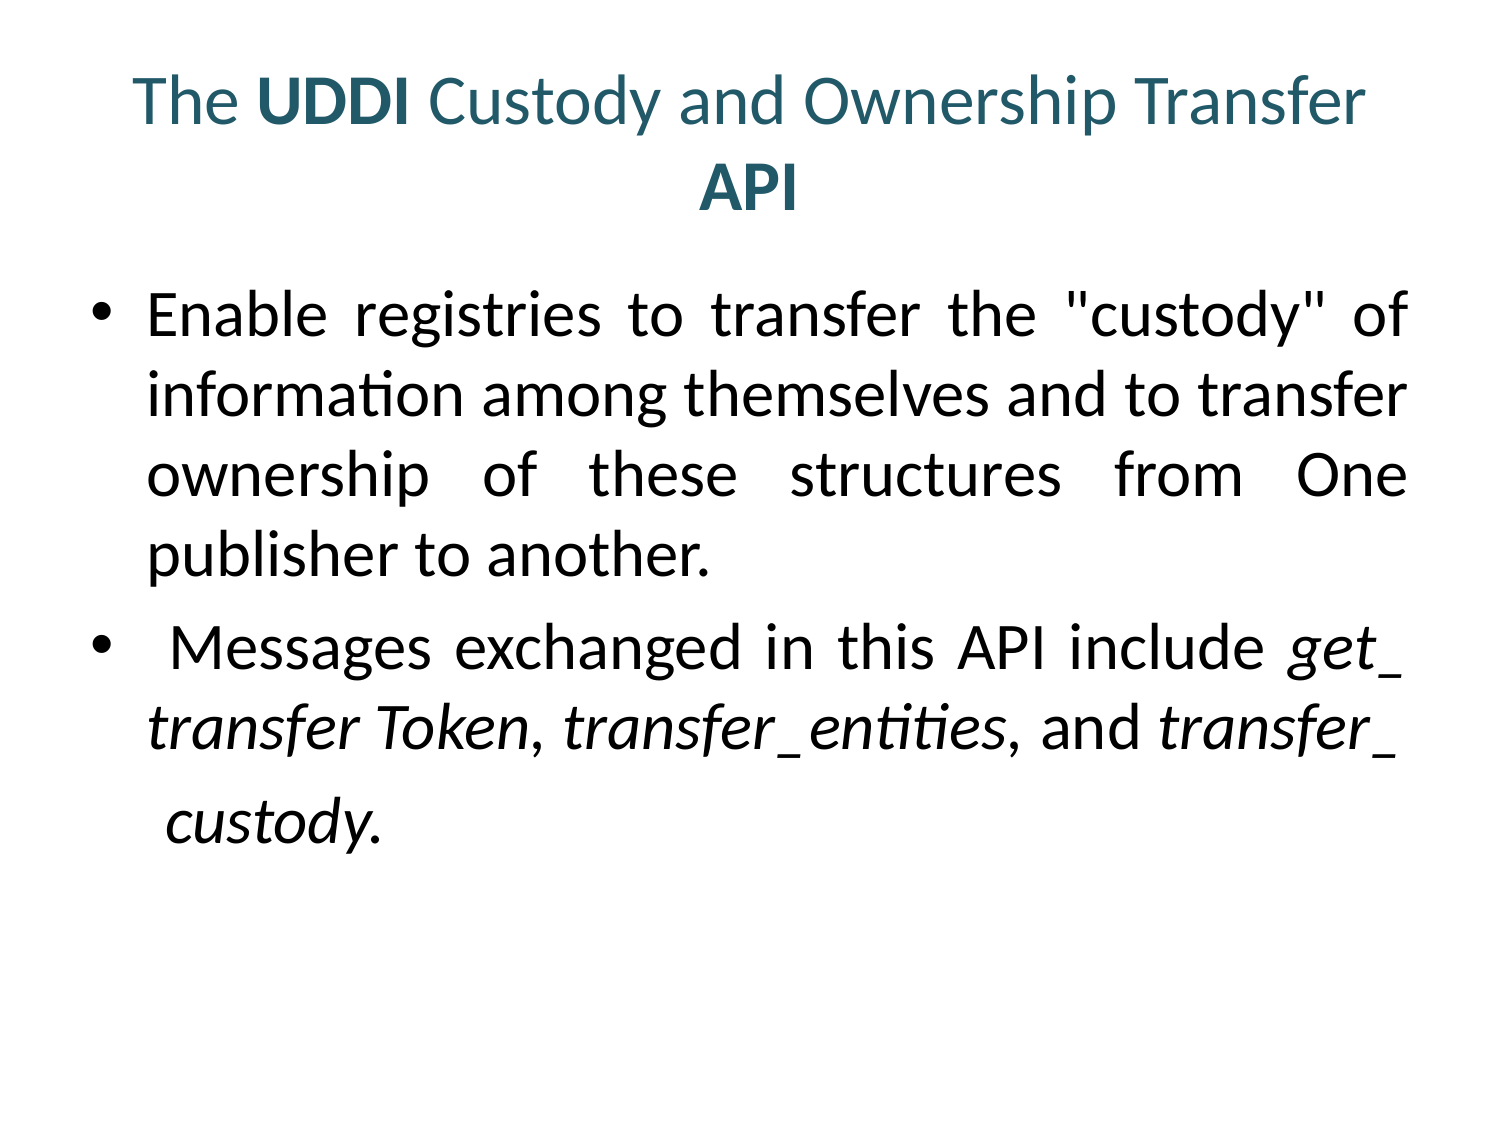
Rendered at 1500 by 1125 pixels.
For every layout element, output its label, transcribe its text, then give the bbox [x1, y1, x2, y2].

title The UDDI Custody and Ownership Transfer API [75, 45, 1425, 233]
list Enable registries to transfer the "custody" of information among themselves and to transfer ownership of these structures from One publisher to another. Messages exchanged in this API include get_ transfer Token, transfer_entities, and transfer_ custody. [75, 262, 1425, 1005]
